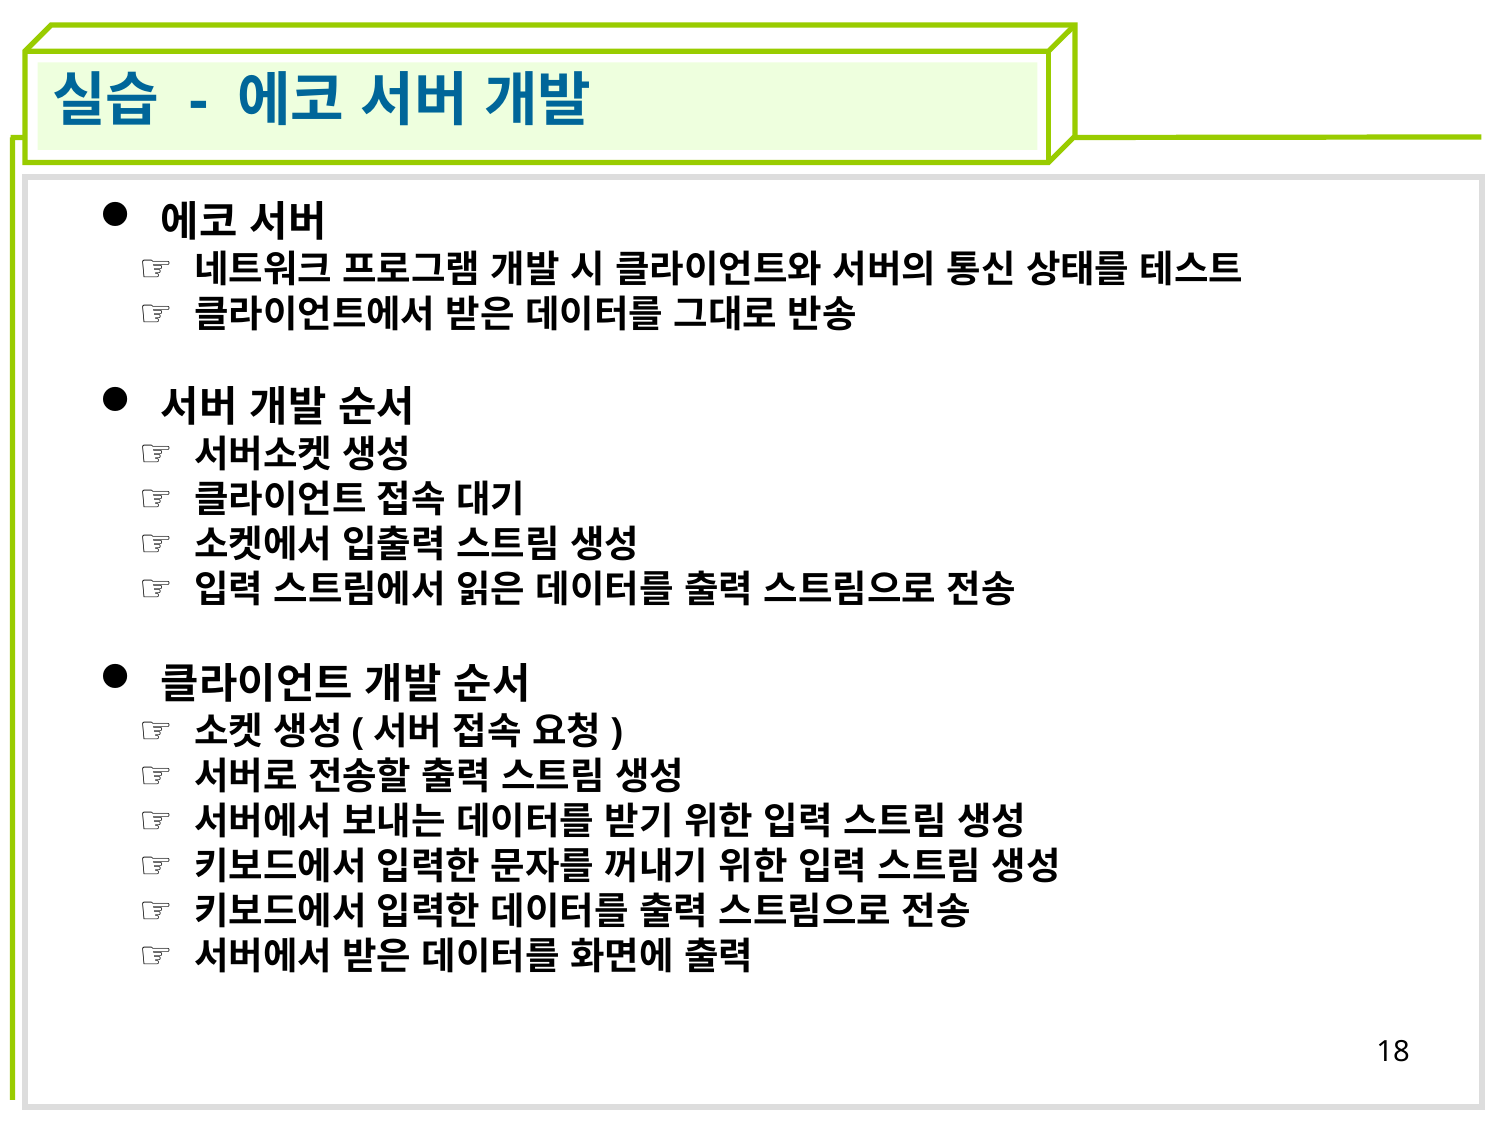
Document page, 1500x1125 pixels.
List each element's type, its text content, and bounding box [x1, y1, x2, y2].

text_box 에코 서버 네트워크 프로그램 개발 시 클라이언트와 서버의 통신 상태를 테스트 클라이언트에서 받은 데이터를 그대로 반송 [84, 187, 1413, 343]
text_box 서버 개발 순서 서버소켓 생성 클라이언트 접속 대기 소켓에서 입출력 스트림 생성 입력 스트림에서 읽은 데이터를 출력 스트림으로 전송 [84, 372, 1413, 649]
text_box 실습 - 에코 서버 개발 [37, 62, 1000, 144]
text_box 클라이언트 개발 순서 소켓 생성(서버 접속 요청) 서버로 전송할 출력 스트림 생성 서버에서 보내는 데이터를 받기 위한 입력 스트림 생성 키보드에서 입력한 문자를 꺼내기 위한 입력 스트림 생성 키보드에서 입력한 데이터를 출력 스트림으로 전송 서버에서 받은 데이터를 화면에 출력 [84, 649, 1413, 984]
slide_number 18 [1074, 1024, 1426, 1103]
